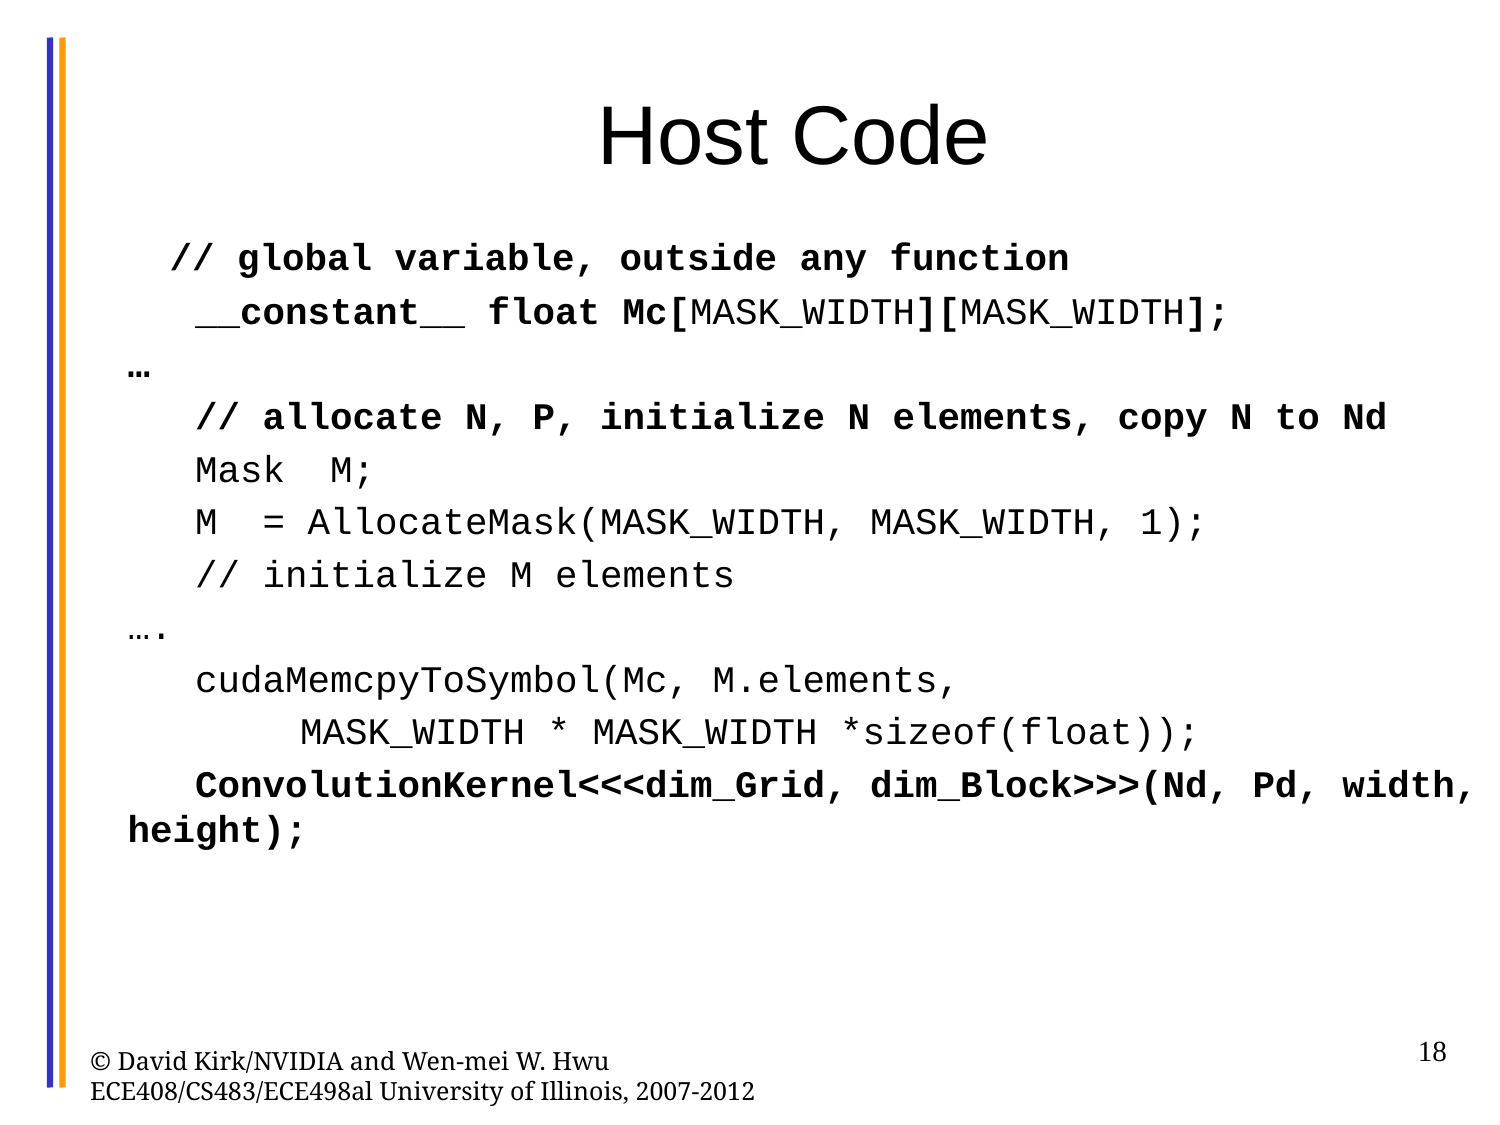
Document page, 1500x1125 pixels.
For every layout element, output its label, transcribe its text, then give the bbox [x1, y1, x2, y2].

list // global variable, outside any function __constant__ float Mc[MASK_WIDTH][MASK_WIDTH]; … // allocate N, P, initialize N elements, copy N to Nd Mask M; M = AllocateMask(MASK_WIDTH, MASK_WIDTH, 1); // initialize M elements …. cudaMemcpyToSymbol(Mc, M.elements, MASK_WIDTH * MASK_WIDTH *sizeof(float)); ConvolutionKernel<<<dim_Grid, dim_Block>>>(Nd, Pd, width, height); [112, 212, 1500, 1000]
slide_number 18 [1149, 1024, 1463, 1101]
title Host Code [112, 37, 1475, 212]
footer © David Kirk/NVIDIA and Wen-mei W. Hwu ECE408/CS483/ECE498al University of Illinois, 2007-2012 [74, 1037, 826, 1113]
